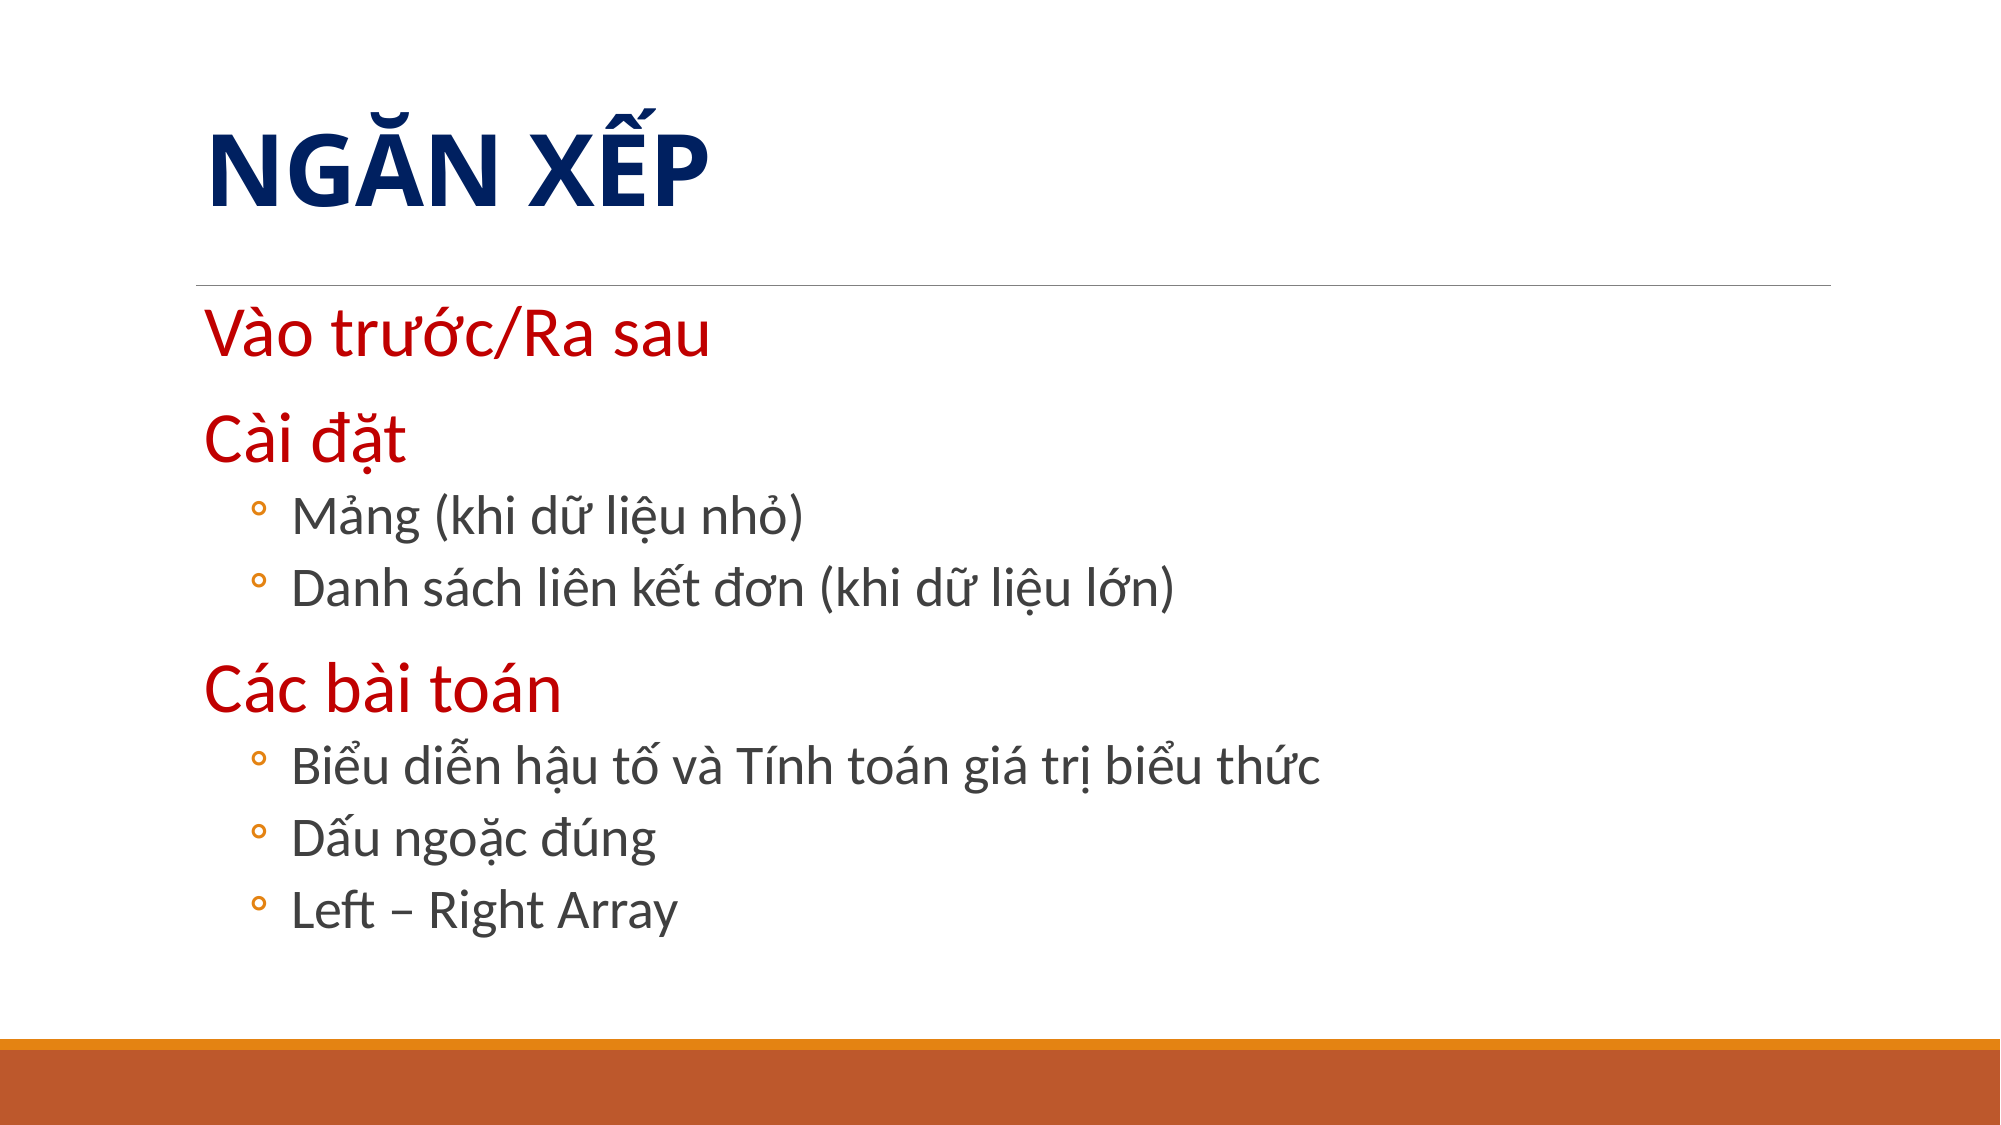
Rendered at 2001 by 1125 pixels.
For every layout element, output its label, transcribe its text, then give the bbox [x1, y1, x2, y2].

title NGĂN XẾP [189, 99, 1840, 235]
list Vào trước/Ra sau Cài đặt Mảng (khi dữ liệu nhỏ) Danh sách liên kết đơn (khi dữ liệu lớn) Các bài toán Biểu diễn hậu tố và Tính toán giá trị biểu thức Dấu ngoặc đúng Left – Right Array [189, 287, 1840, 955]
